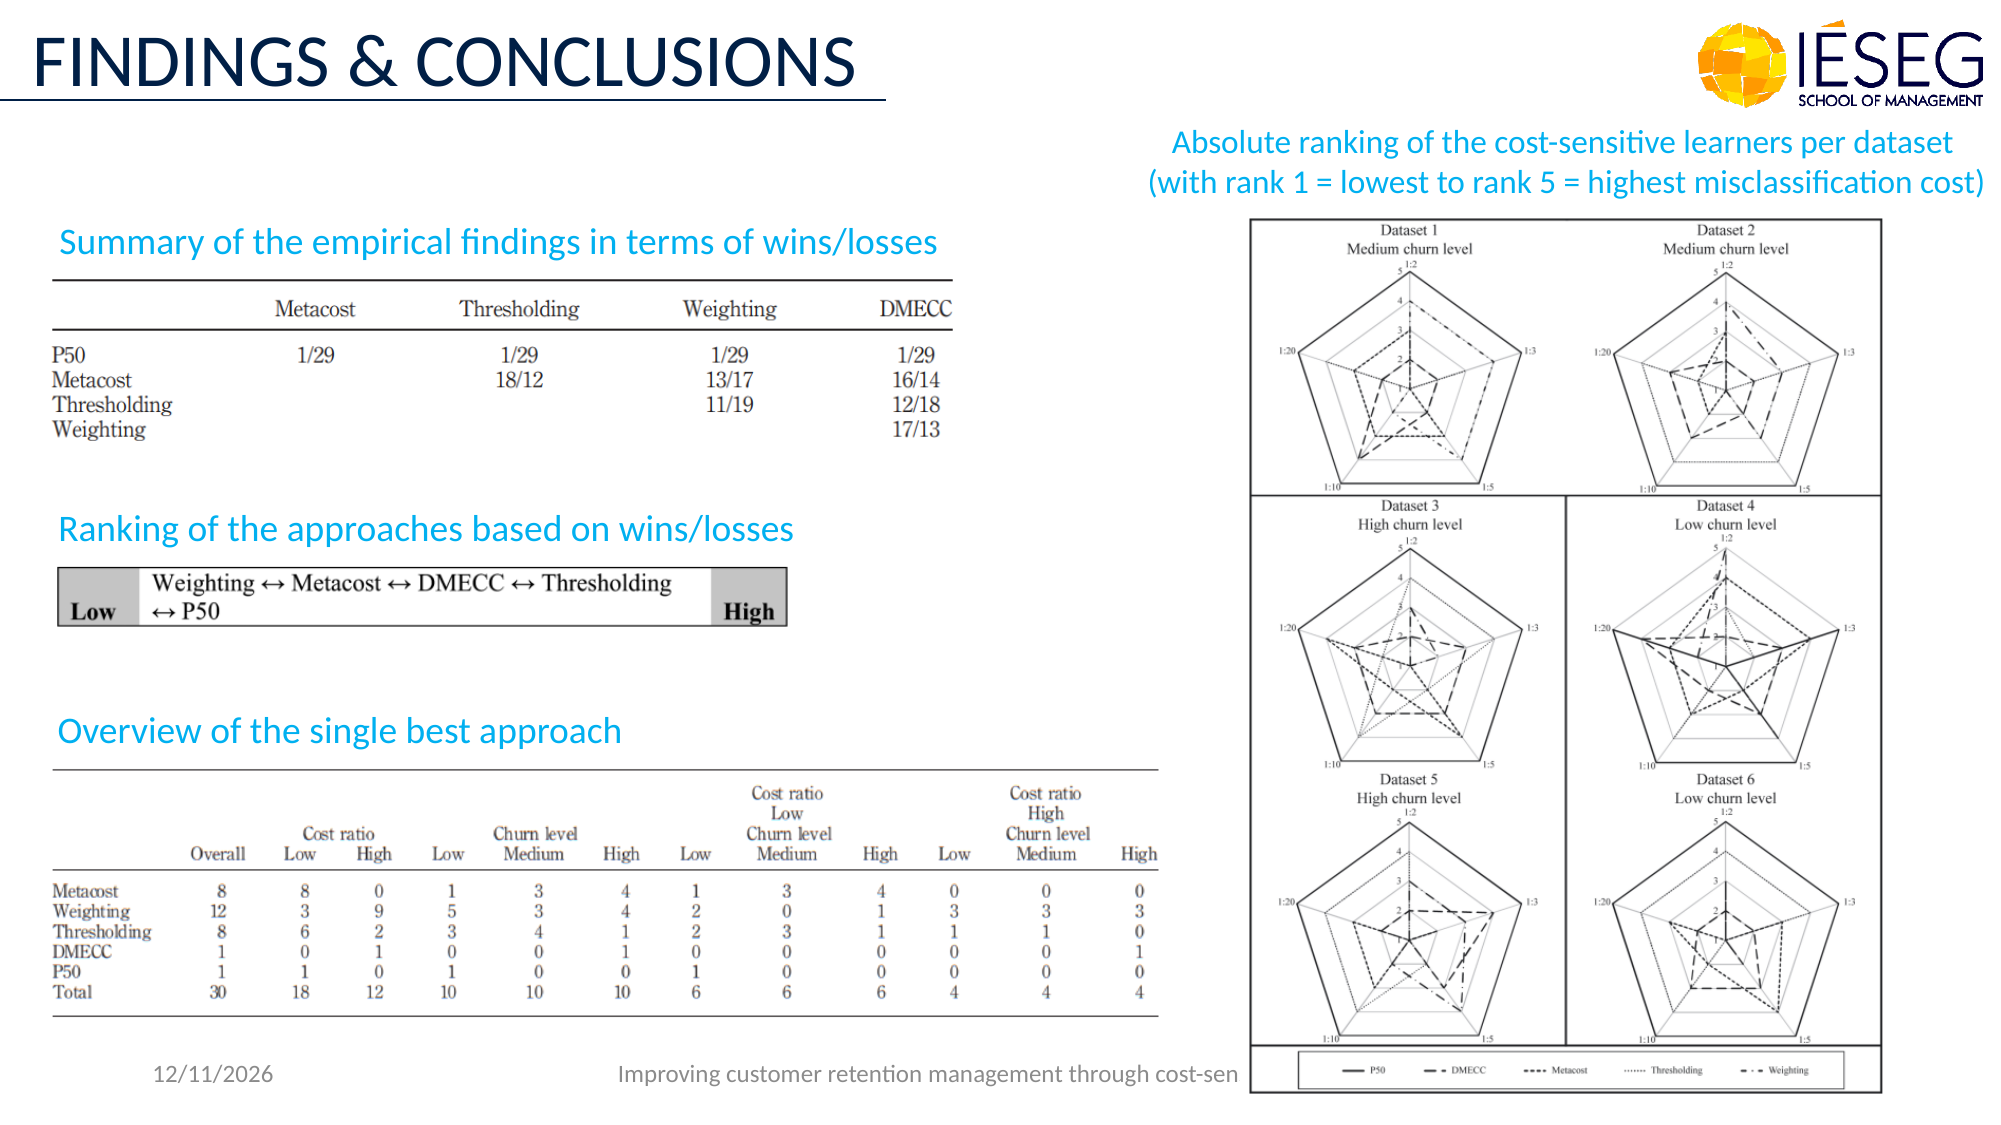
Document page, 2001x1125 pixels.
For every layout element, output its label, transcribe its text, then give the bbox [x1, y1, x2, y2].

text_box Ranking of the approaches based on wins/losses [737, 496, 811, 557]
text_box FINDINGS & CONCLUSIONS [18, 101, 873, 109]
text_box Absolute ranking of the cost-sensitive learners per dataset (with rank 1 = lowest to rank 5 = highest misclassification cost) [1132, 112, 2000, 208]
picture [1698, 19, 1983, 108]
picture [39, 270, 1167, 1125]
picture [1240, 209, 1894, 1101]
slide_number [137, 1042, 473, 1103]
text_box Overview of the single best approach [42, 698, 473, 759]
text_box Ranking of the approaches based on wins/losses [43, 496, 473, 554]
text_box FINDINGS & CONCLUSIONS [18, 3, 873, 99]
footer Improving customer retention management through cost-sensitive learning [737, 1042, 1412, 1103]
text_box Summary of the empirical findings in terms of wins/losses [44, 209, 954, 270]
